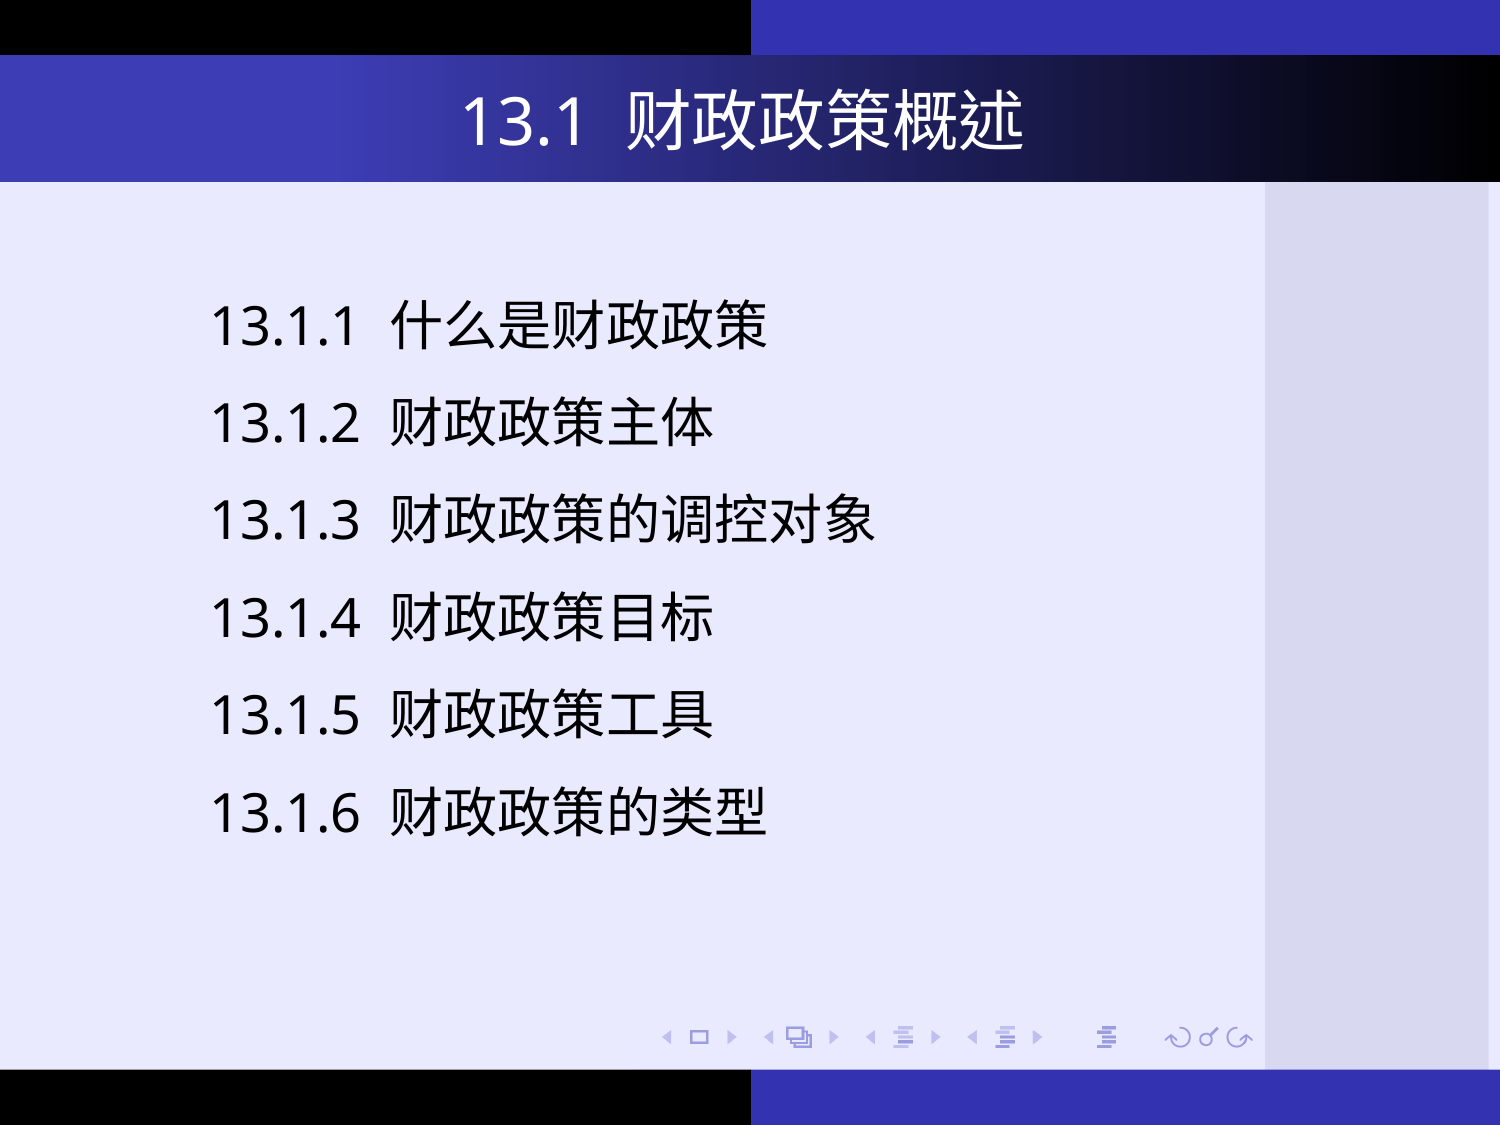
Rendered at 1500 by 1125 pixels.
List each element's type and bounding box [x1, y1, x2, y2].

text_box [0, 0, 1500, 1125]
